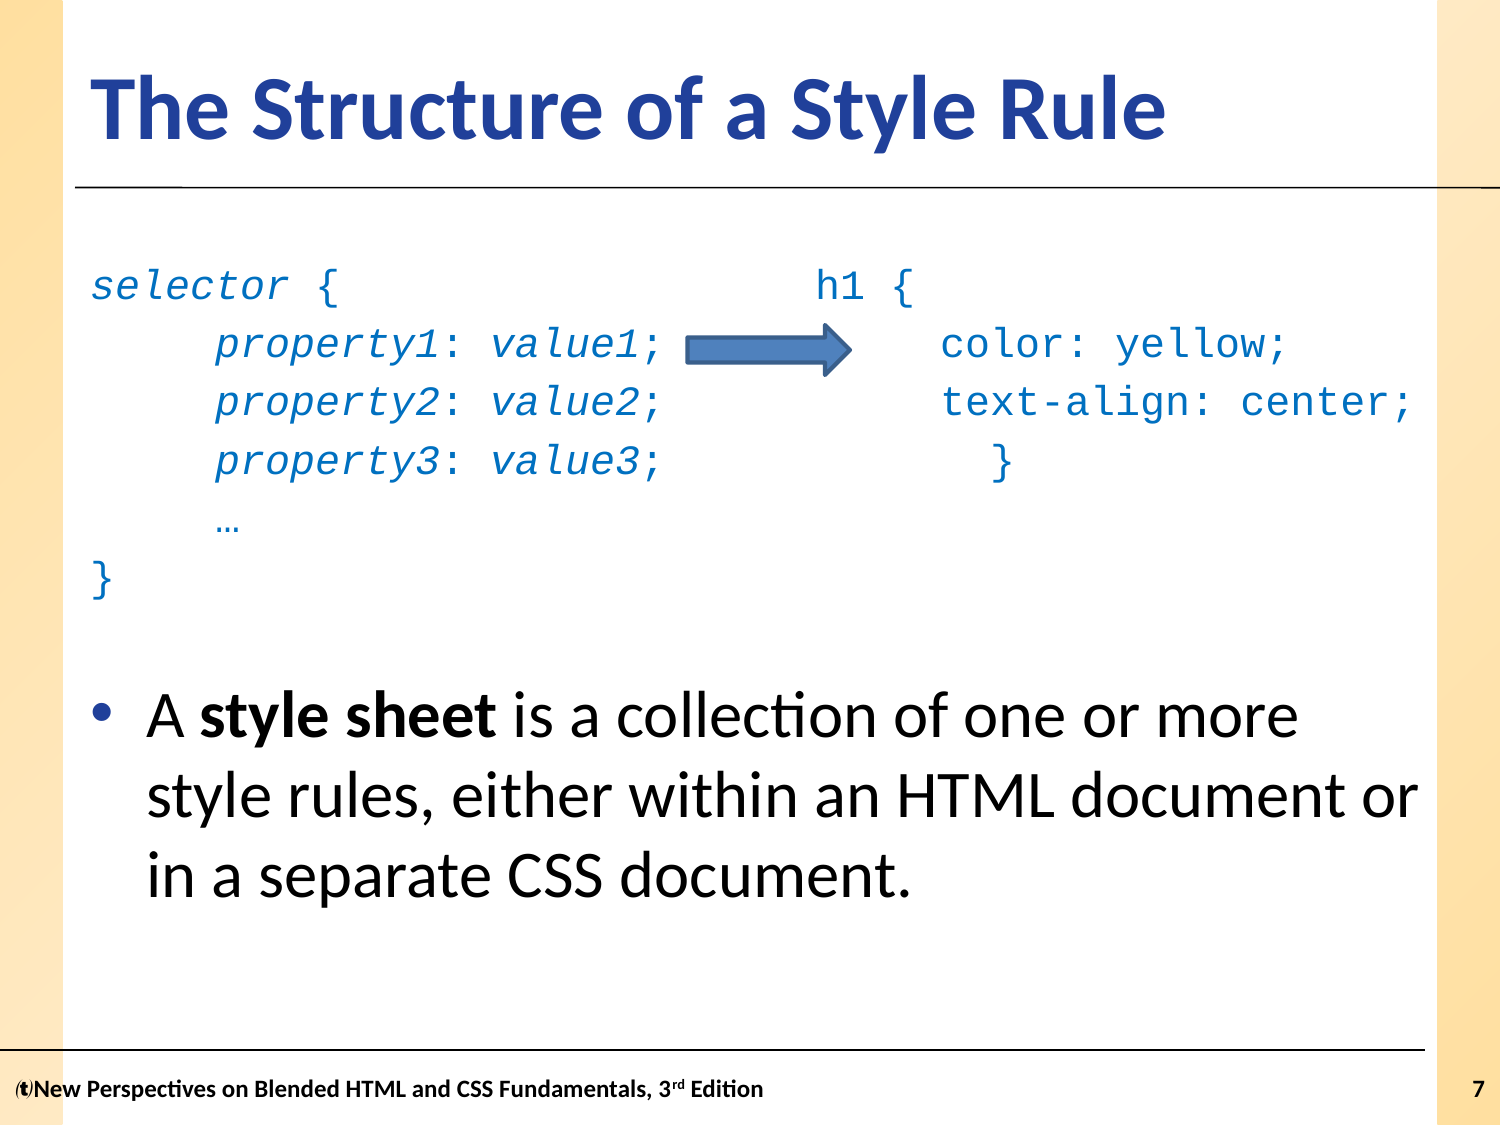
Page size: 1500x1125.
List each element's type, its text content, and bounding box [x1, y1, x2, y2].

title The Structure of a Style Rule [74, 24, 1438, 181]
text_box [685, 323, 853, 377]
footer New Perspectives on Blended HTML and CSS Fundamentals, 3rd Edition [0, 1050, 1350, 1125]
list selector { h1 { property1: value1; color: yellow; property2: value2; text-align: center; property3: value3; } … } A style sheet is a collection of one or more style rules, either within an HTML document or in a separate CSS document. [74, 199, 1438, 1006]
slide_number 7 [1412, 1050, 1500, 1125]
